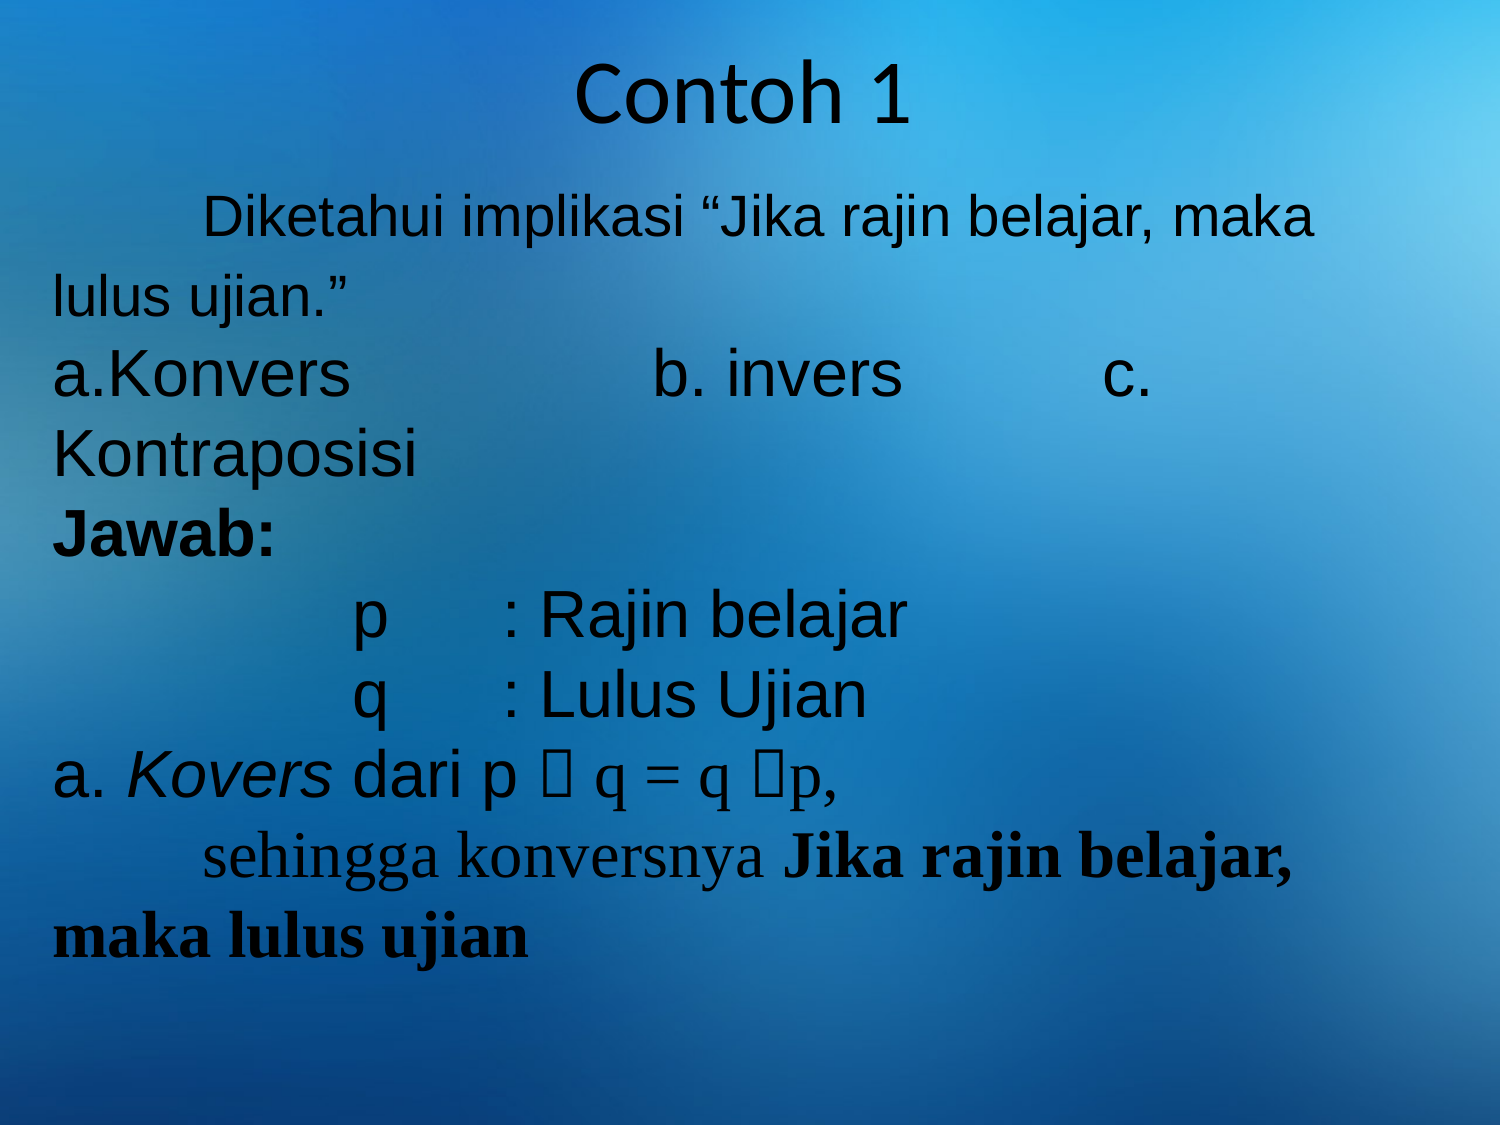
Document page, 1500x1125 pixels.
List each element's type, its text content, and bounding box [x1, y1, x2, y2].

subtitle Diketahui implikasi “Jika rajin belajar, maka lulus ujian.” Konvers b. invers c. Kontraposisi Jawab: p : Rajin belajar q : Lulus Ujian a. Kovers dari p  q = q p, sehingga konversnya Jika rajin belajar, maka lulus ujian [37, 162, 1463, 1075]
title Contoh 1 [87, 24, 1400, 162]
picture [0, 0, 1500, 1125]
